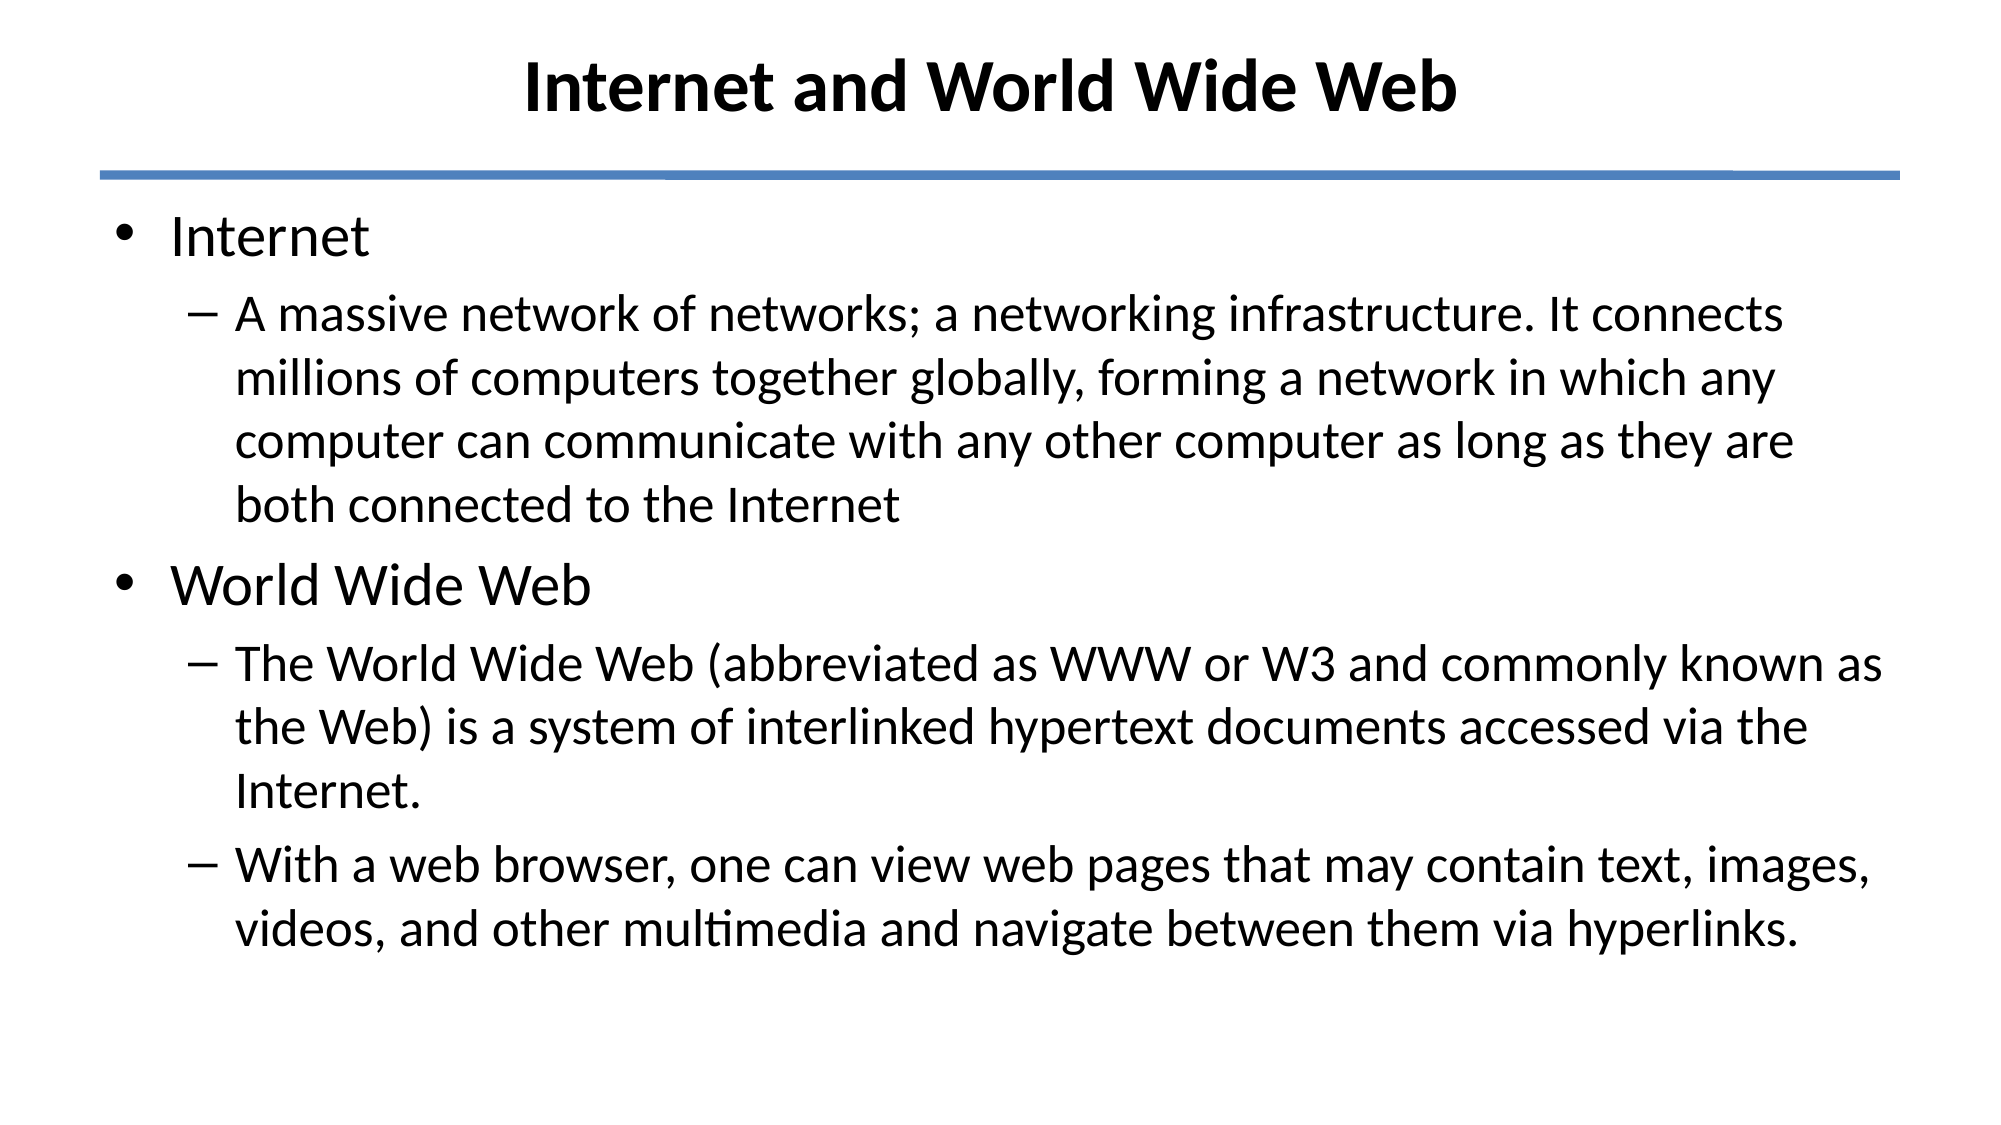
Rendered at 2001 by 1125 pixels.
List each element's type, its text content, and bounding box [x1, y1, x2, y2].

list Internet A massive network of networks; a networking infrastructure. It connects millions of computers together globally, forming a network in which any computer can communicate with any other computer as long as they are both connected to the Internet World Wide Web The World Wide Web (abbreviated as WWW or W3 and commonly known as the Web) is a system of interlinked hypertext documents accessed via the Internet. With a web browser, one can view web pages that may contain text, images, videos, and other multimedia and navigate between them via hyperlinks. [99, 187, 1900, 1005]
title Internet and World Wide Web [99, 0, 1900, 163]
